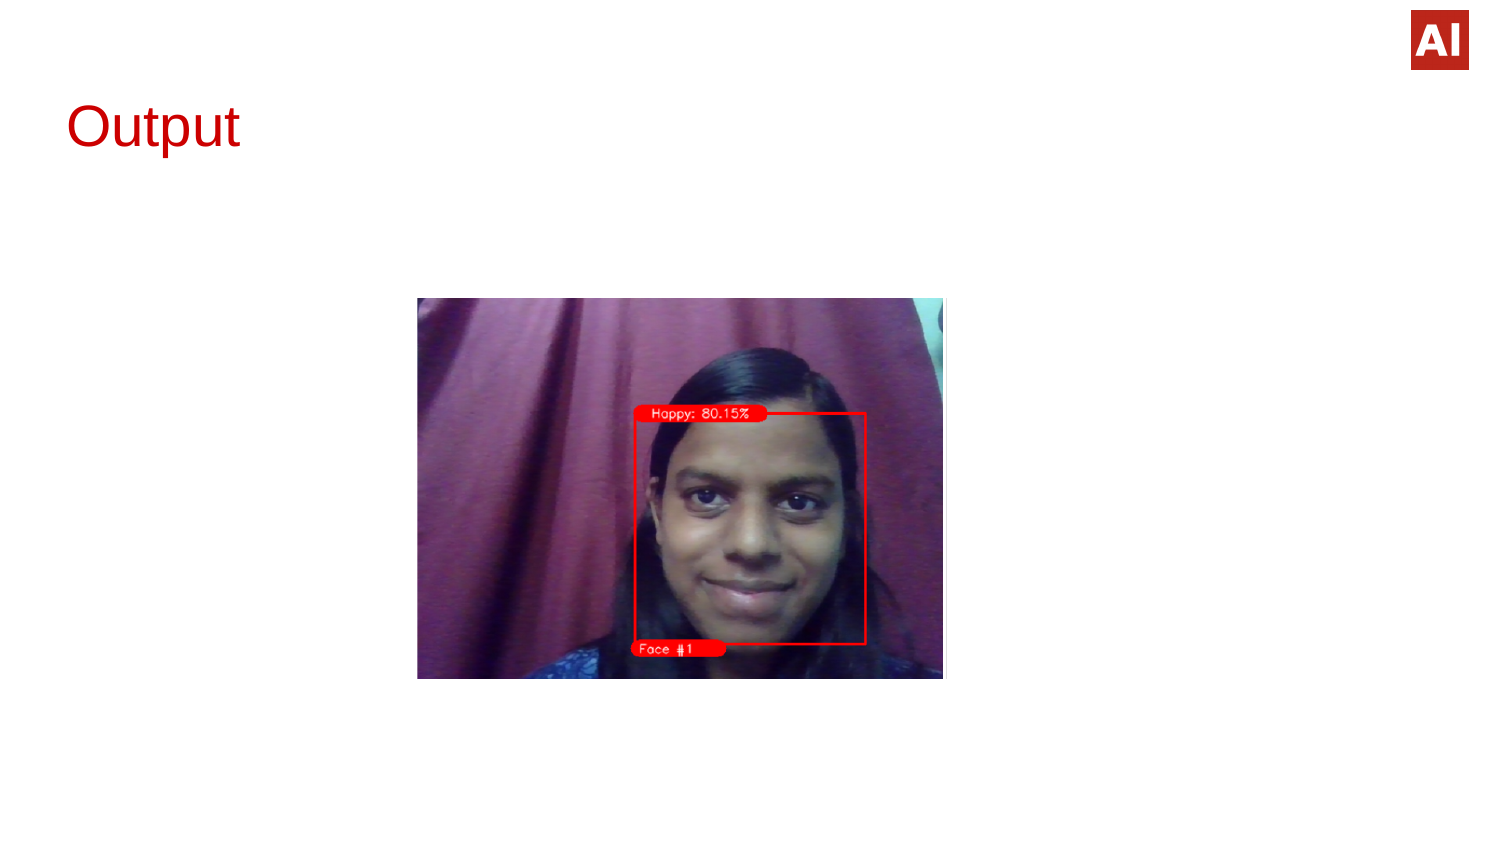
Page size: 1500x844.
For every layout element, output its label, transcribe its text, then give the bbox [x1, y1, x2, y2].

picture [417, 297, 947, 680]
title Output [51, 72, 1449, 167]
picture [1411, 10, 1469, 70]
